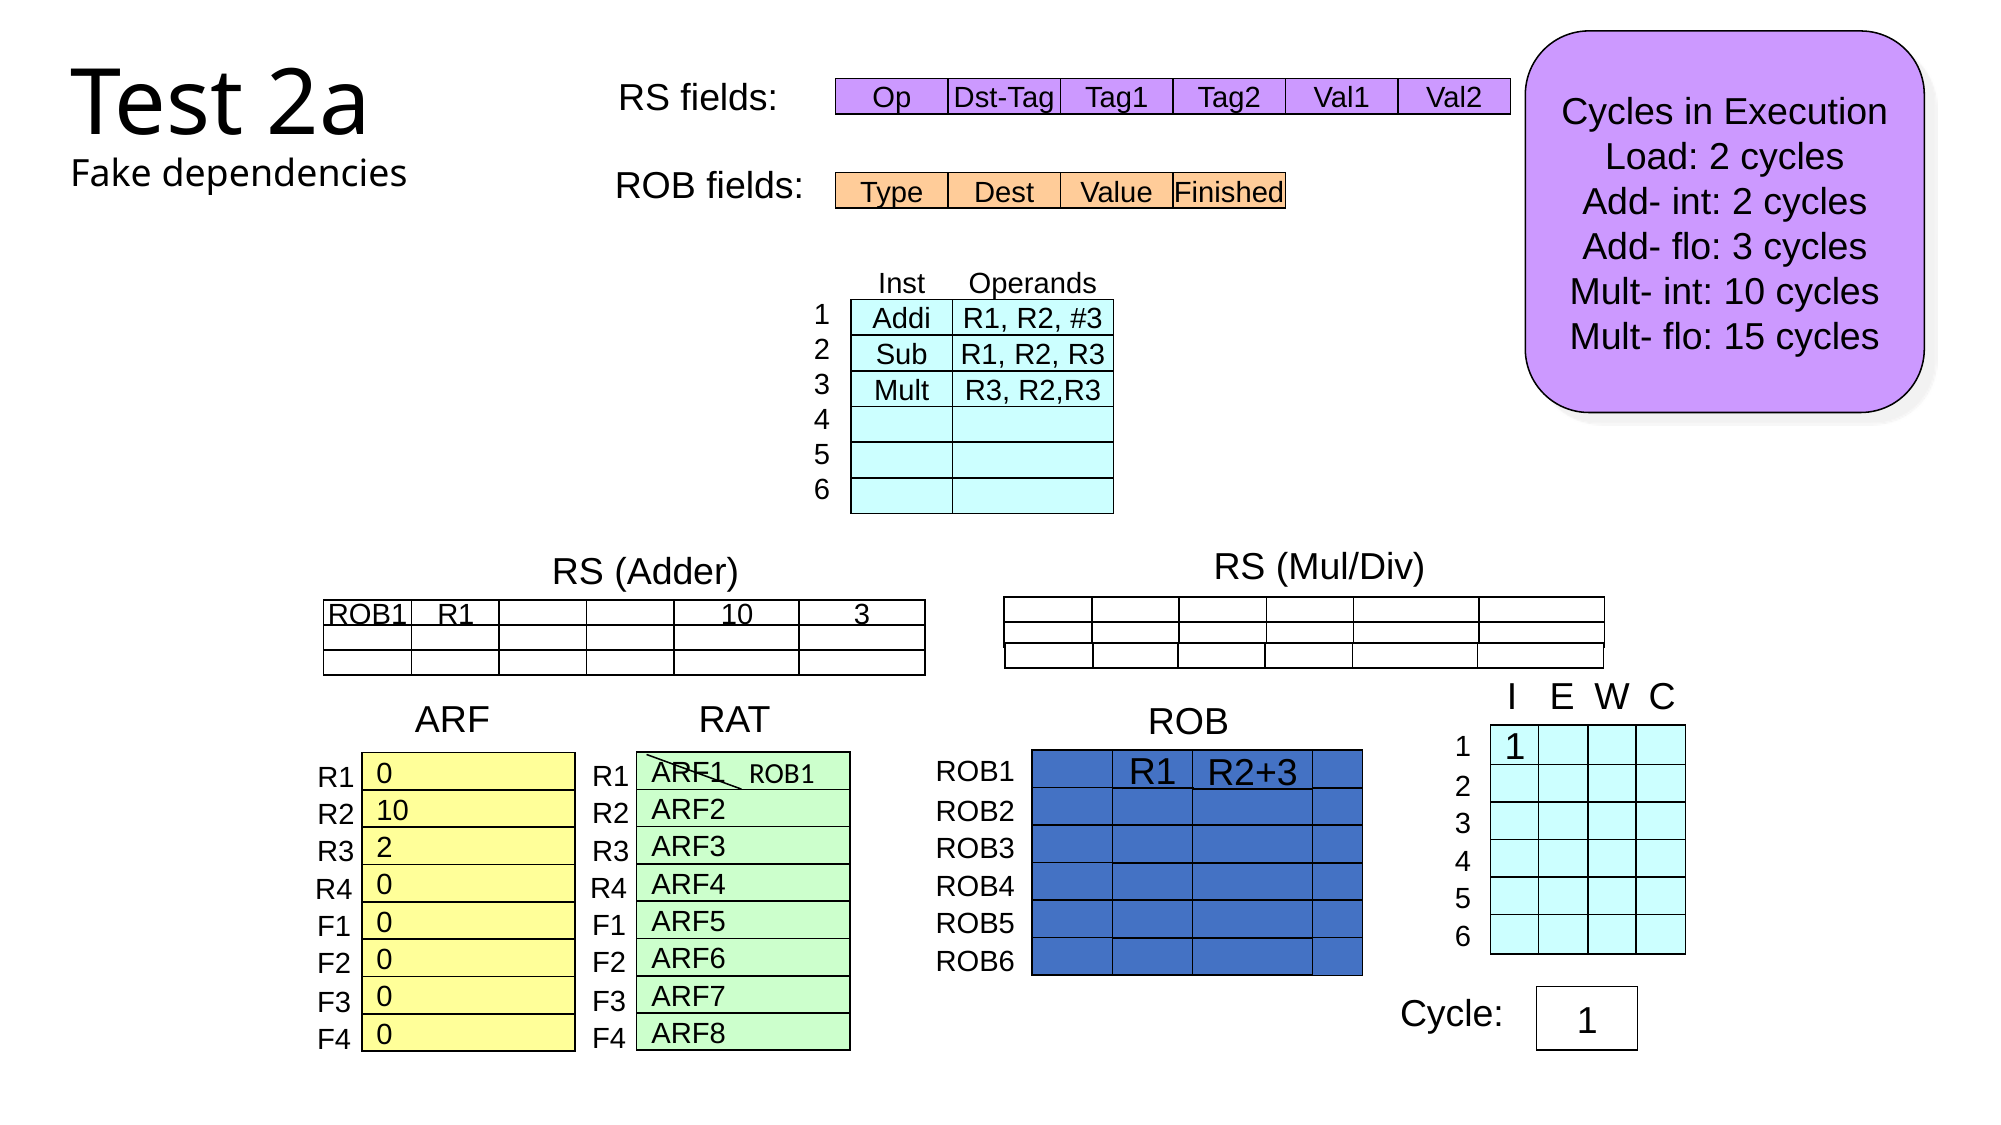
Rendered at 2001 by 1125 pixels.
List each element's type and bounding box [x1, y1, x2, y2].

text_box [603, 66, 794, 126]
text_box [1490, 724, 1686, 955]
text_box [600, 153, 820, 214]
text_box [1032, 689, 1363, 976]
text_box [1385, 981, 1519, 1042]
text_box [1536, 986, 1638, 1051]
text_box [323, 539, 925, 675]
text_box [950, 749, 1000, 980]
text_box [835, 78, 1511, 115]
text_box [400, 687, 505, 748]
text_box [1003, 597, 1605, 668]
text_box [1438, 724, 1488, 955]
text_box [299, 687, 850, 1064]
text_box [799, 263, 1114, 514]
text_box [1487, 674, 1687, 715]
text_box [1525, 30, 1925, 413]
text_box [835, 172, 1286, 209]
text_box [1198, 534, 1441, 595]
title [55, 16, 613, 234]
